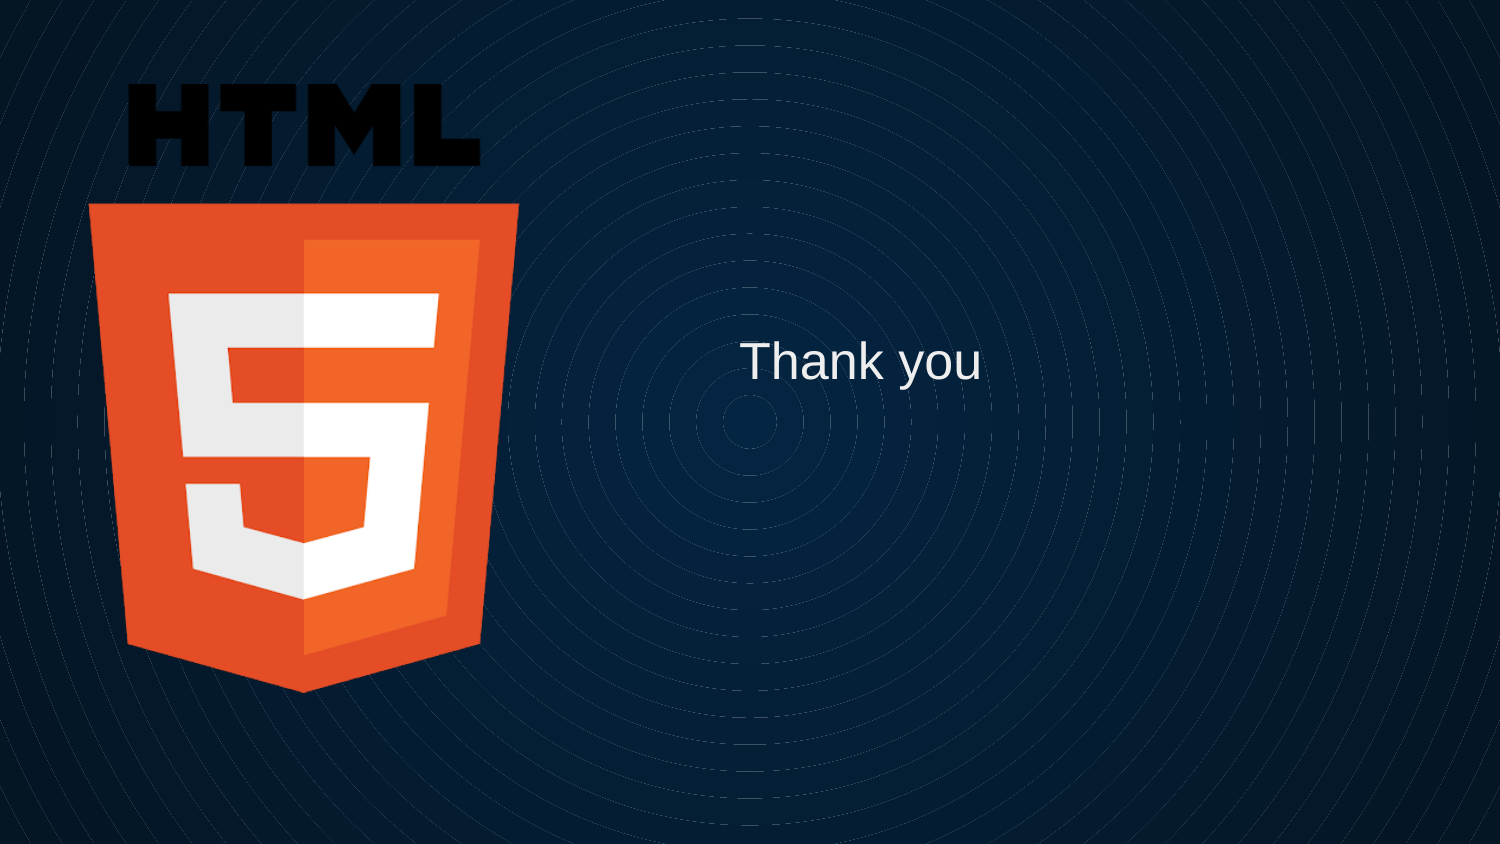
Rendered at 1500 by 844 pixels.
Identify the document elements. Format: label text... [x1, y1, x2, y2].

text_box Thank you [724, 320, 1352, 398]
picture [0, 84, 608, 693]
text_box [32, 64, 926, 115]
